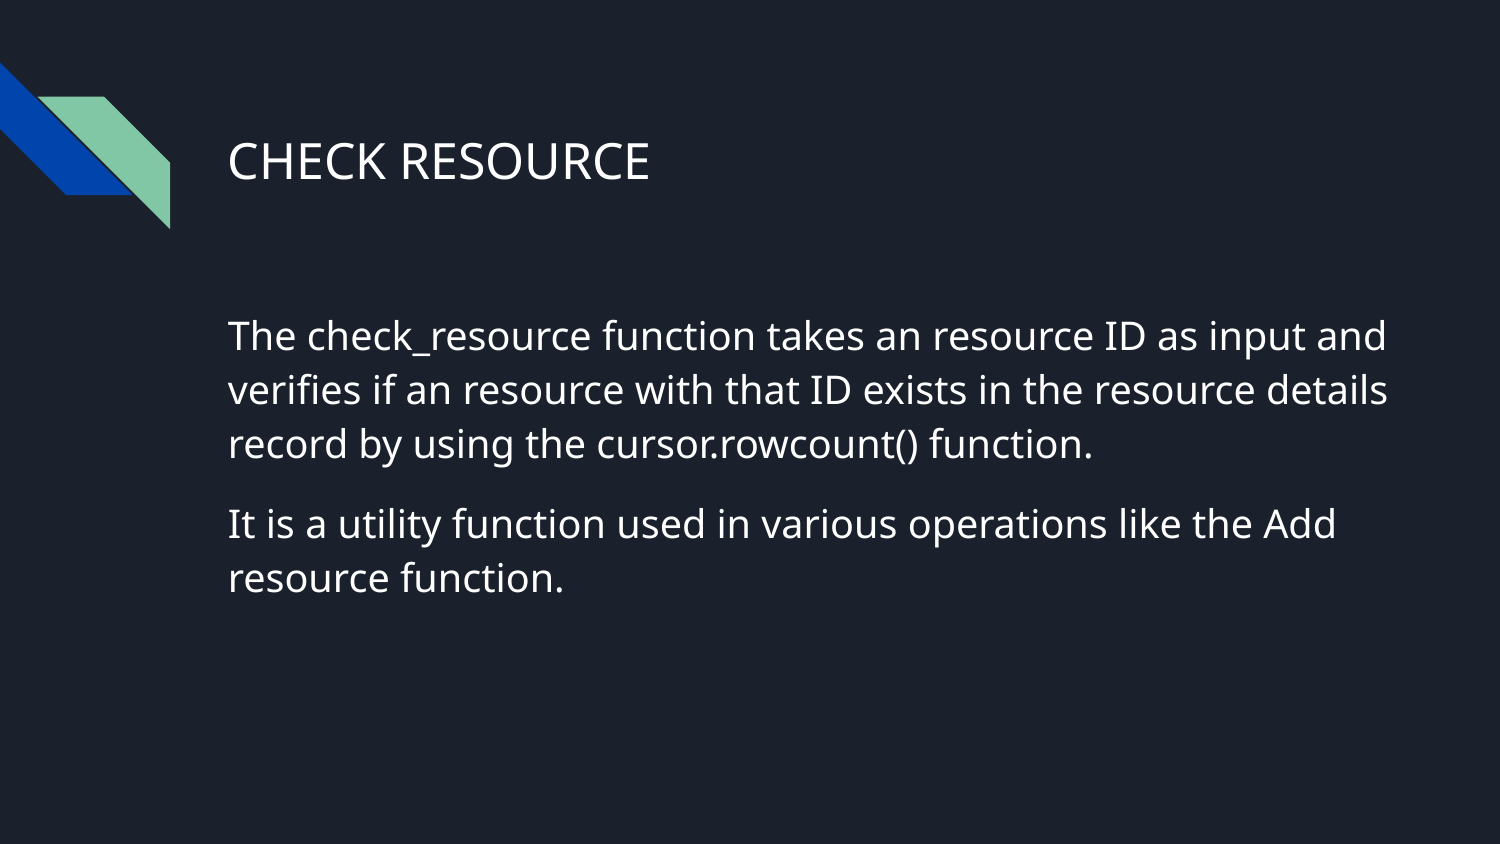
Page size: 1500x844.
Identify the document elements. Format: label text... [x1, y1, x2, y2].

title CHECK RESOURCE [212, 114, 1368, 247]
list The check_resource function takes an resource ID as input and verifies if an resource with that ID exists in the resource details record by using the cursor.rowcount() function. It is a utility function used in various operations like the Add resource function. [212, 288, 1454, 776]
